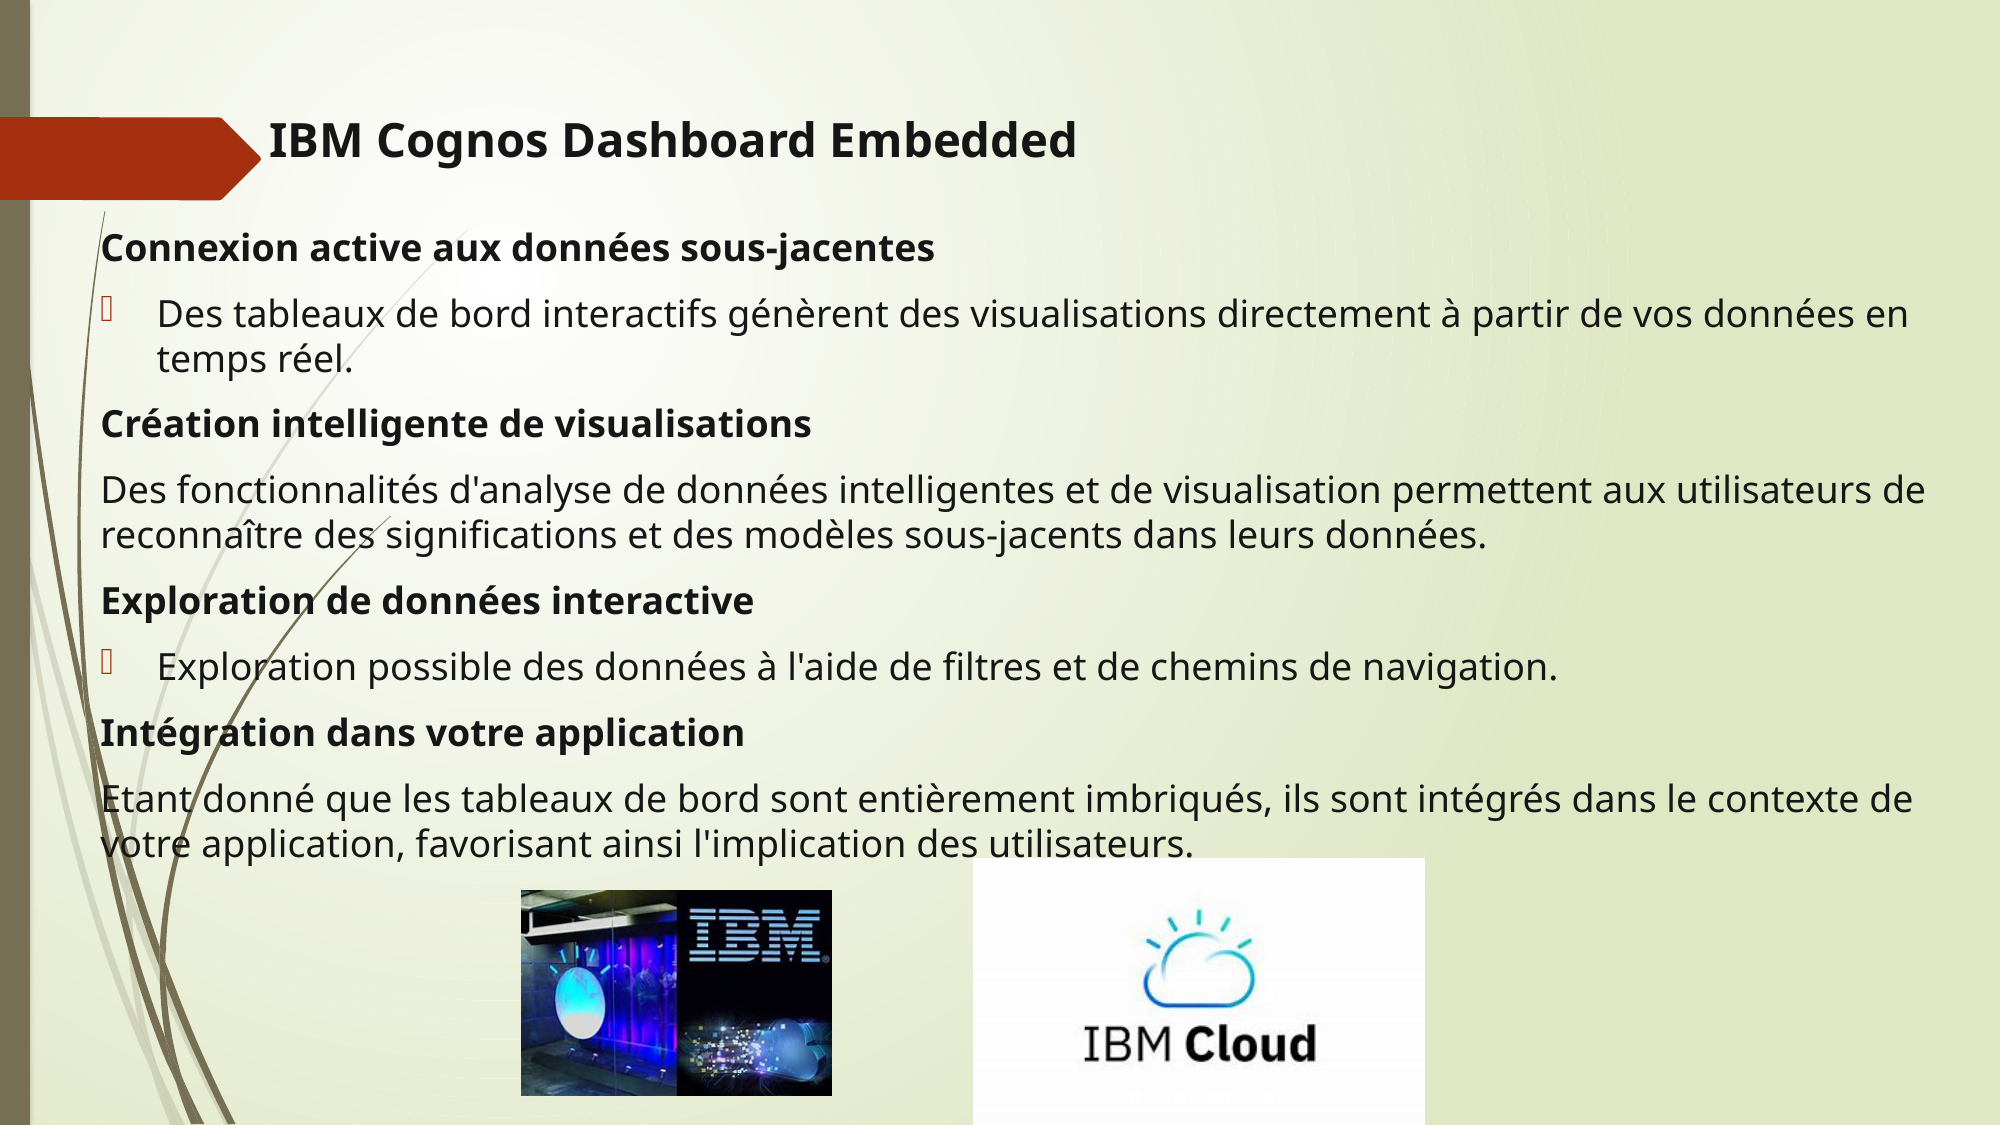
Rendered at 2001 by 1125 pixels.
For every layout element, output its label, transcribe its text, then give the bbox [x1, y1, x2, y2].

picture [972, 857, 1425, 1125]
title IBM Cognos Dashboard Embedded [254, 102, 1888, 216]
picture [520, 890, 833, 1096]
list Connexion active aux données sous-jacentes Des tableaux de bord interactifs génèrent des visualisations directement à partir de vos données en temps réel. Création intelligente de visualisations Des fonctionnalités d'analyse de données intelligentes et de visualisation permettent aux utilisateurs de reconnaître des significations et des modèles sous-jacents dans leurs données. Exploration de données interactive Exploration possible des données à l'aide de filtres et de chemins de navigation. Intégration dans votre application Etant donné que les tableaux de bord sont entièrement imbriqués, ils sont intégrés dans le contexte de votre application, favorisant ainsi l'implication des utilisateurs. [85, 216, 1964, 1096]
